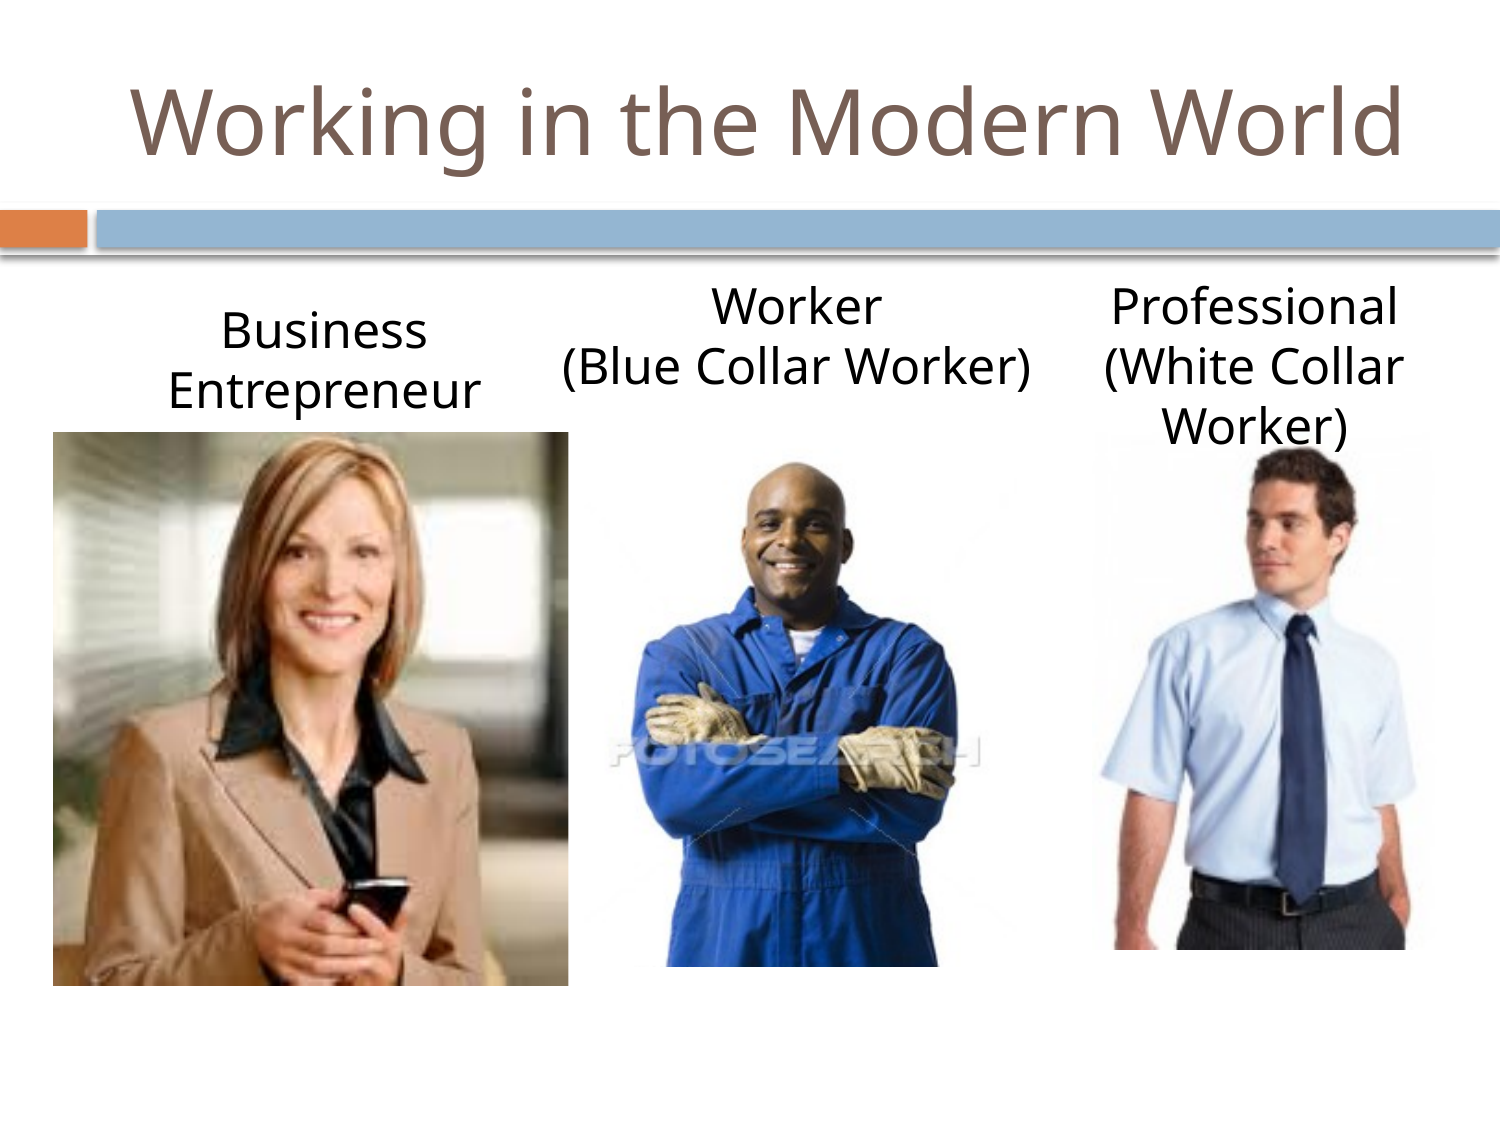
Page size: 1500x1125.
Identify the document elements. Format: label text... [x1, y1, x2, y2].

text_box Professional (White Collar Worker) [1009, 267, 1500, 462]
picture [52, 432, 569, 987]
picture [1092, 432, 1437, 950]
text_box Business Entrepreneur [53, 290, 597, 426]
text_box Worker (Blue Collar Worker) [537, 267, 1009, 402]
picture [584, 444, 1017, 967]
title Working in the Modern World [99, 37, 1438, 200]
